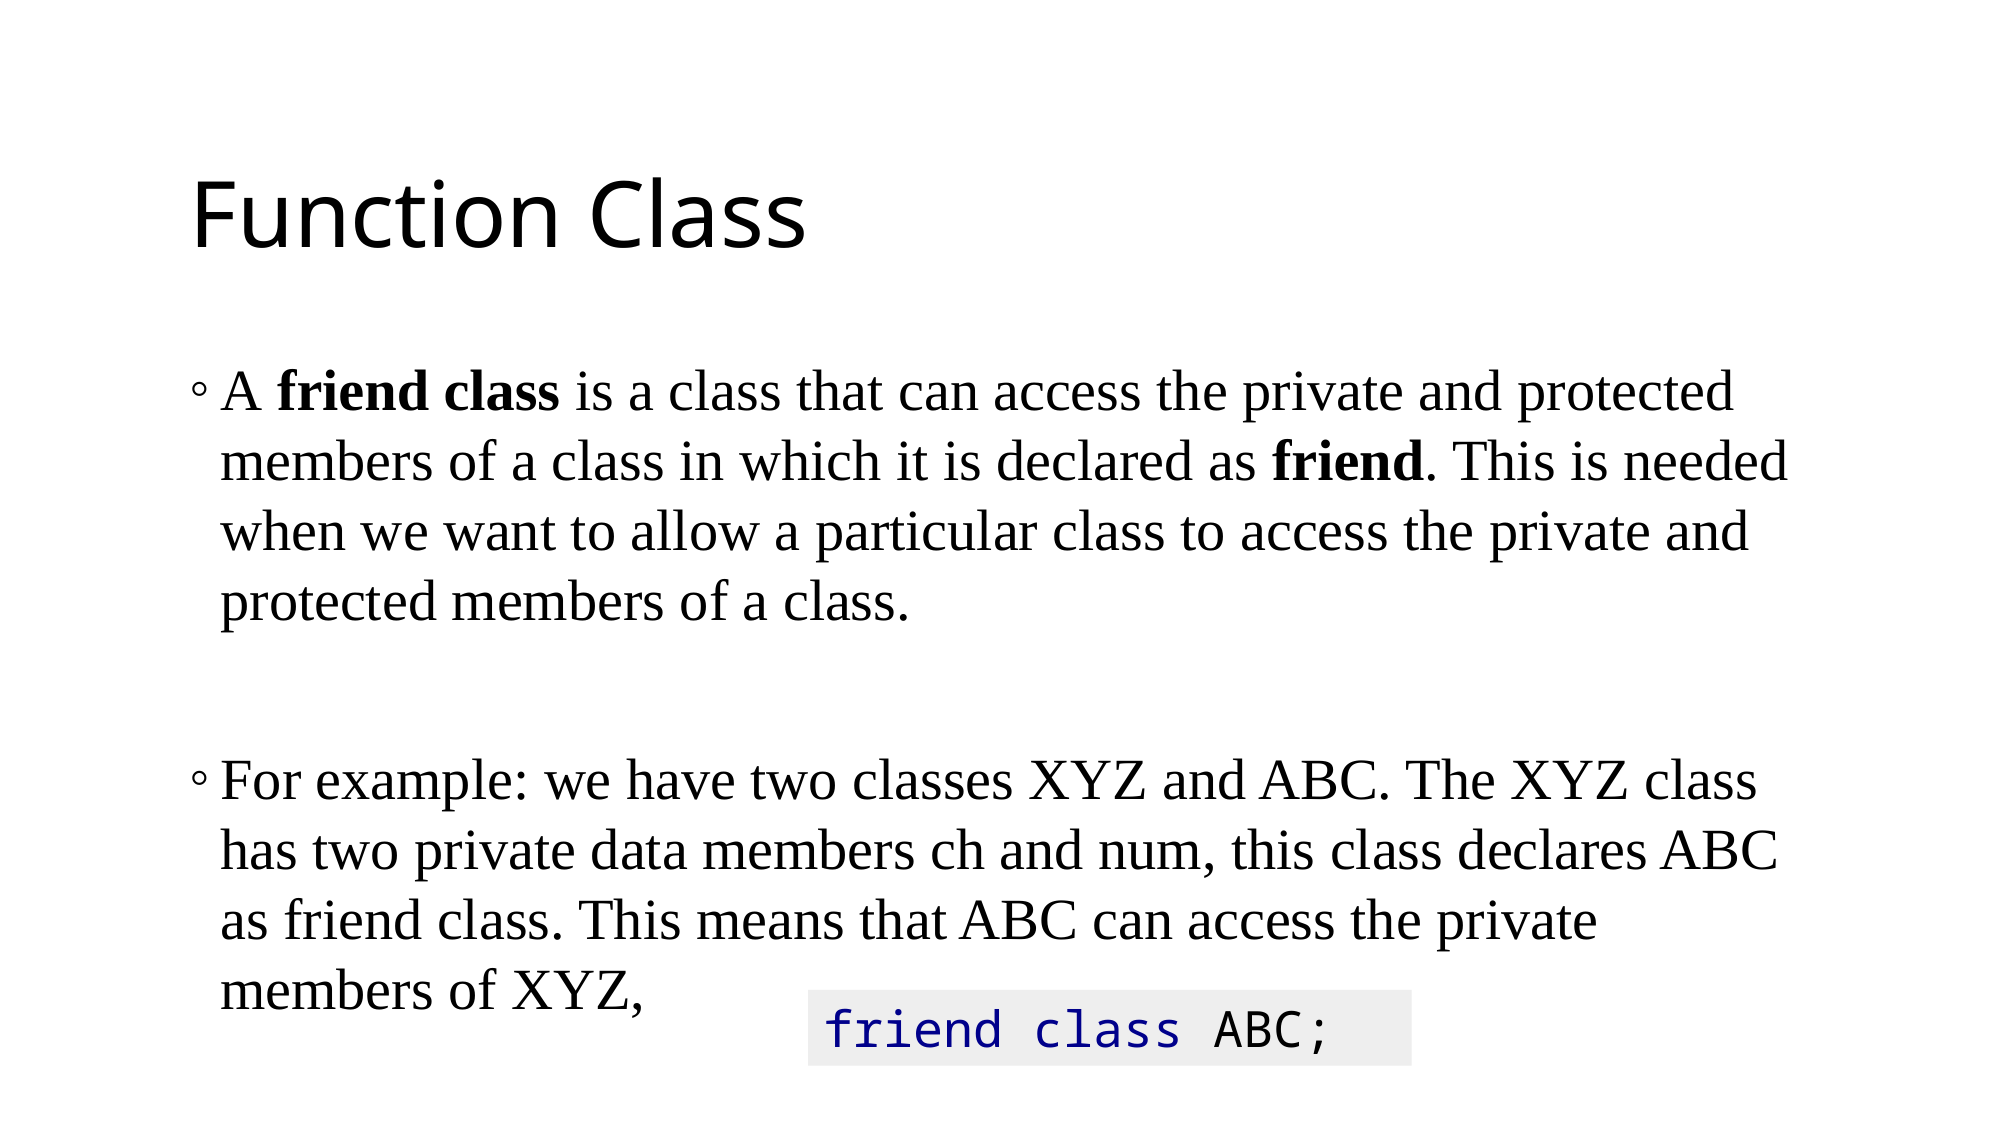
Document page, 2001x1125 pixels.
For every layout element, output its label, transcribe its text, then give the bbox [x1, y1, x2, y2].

text_box friend class ABC; [808, 989, 1412, 1066]
title Function Class [174, 105, 1825, 331]
list A friend class is a class that can access the private and protected members of a class in which it is declared as friend. This is needed when we want to allow a particular class to access the private and protected members of a class. For example: we have two classes XYZ and ABC. The XYZ class has two private data members ch and num, this class declares ABC as friend class. This means that ABC can access the private members of XYZ, [174, 345, 1825, 990]
